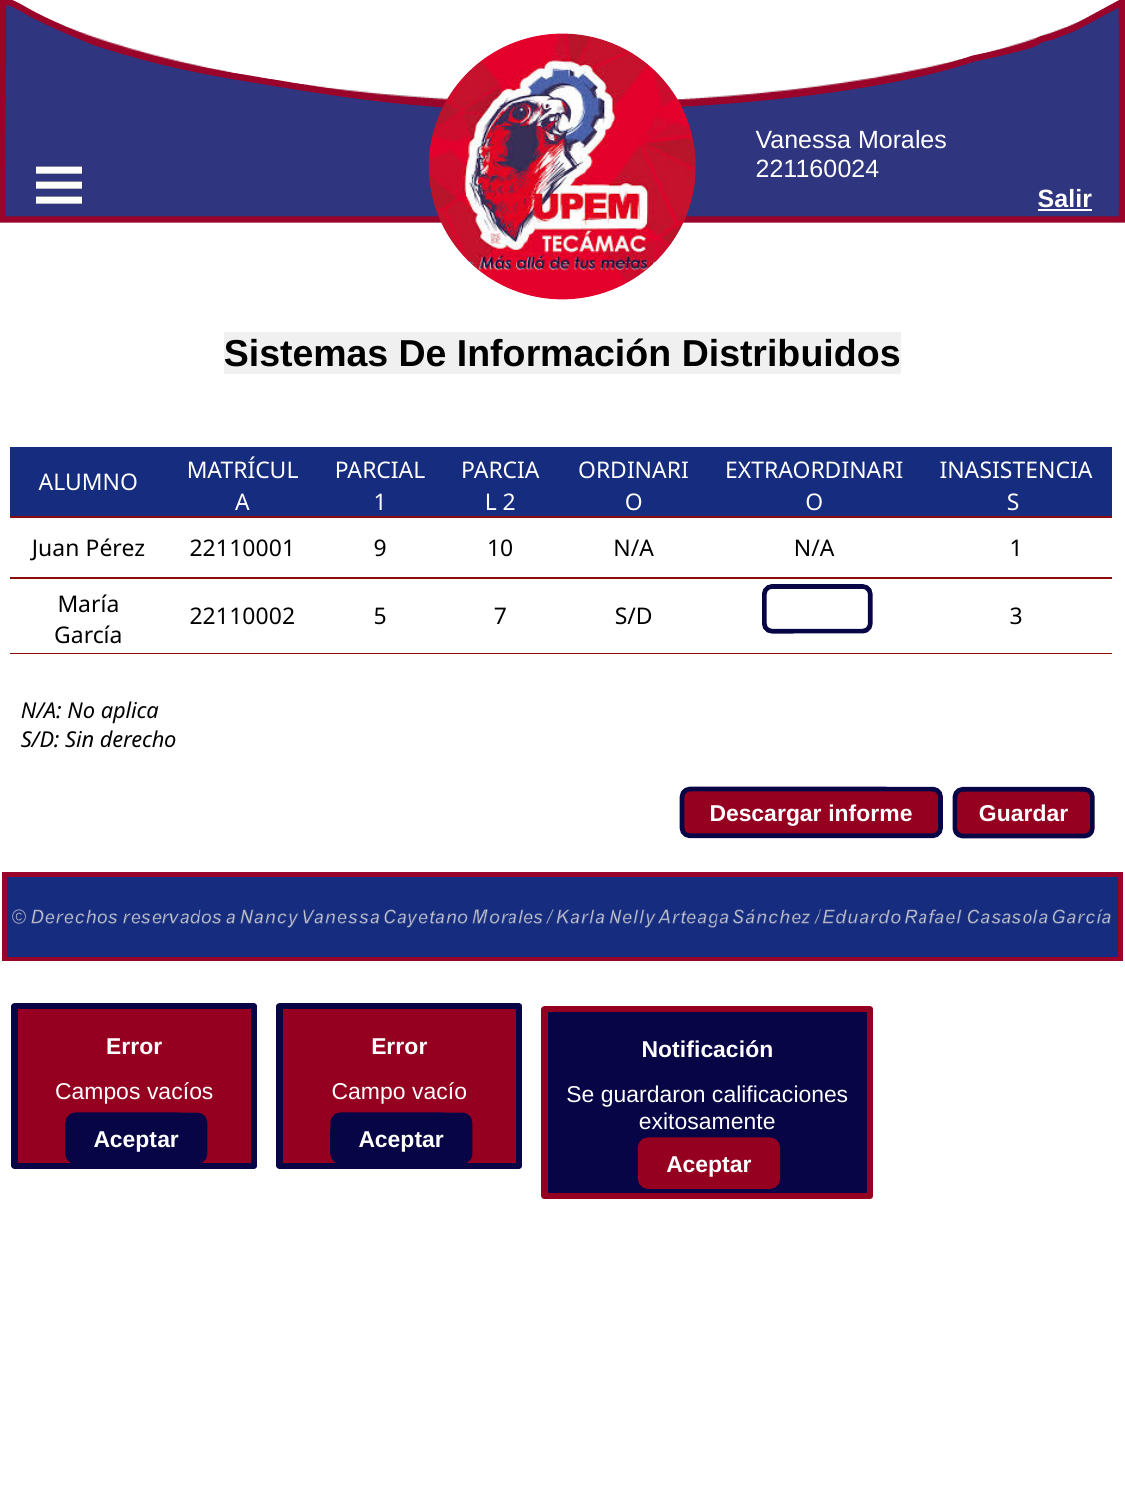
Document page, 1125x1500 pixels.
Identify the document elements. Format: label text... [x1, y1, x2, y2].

picture [0, 0, 1125, 300]
table_cell Juan Pérez [10, 518, 167, 577]
picture [0, 871, 1125, 961]
table_header PARCIAL 2 [442, 447, 559, 516]
table_cell 22110002 [167, 579, 319, 653]
text_box Aceptar [332, 1114, 471, 1162]
table_cell 1 [921, 518, 1112, 577]
table_header INASISTENCIAS [921, 447, 1112, 516]
table_cell 22110001 [167, 518, 319, 577]
text_box Guardar [954, 789, 1093, 837]
table_cell 10 [442, 518, 559, 577]
table_cell 9 [319, 518, 442, 577]
text_box Descargar informe [681, 789, 941, 836]
text_box Error Campo vacío [279, 1006, 520, 1166]
text_box [697, 133, 1124, 222]
table_cell N/A: No aplica S/D: Sin derecho [10, 654, 1112, 754]
table_cell 5 [319, 579, 442, 653]
table_cell [708, 579, 921, 653]
picture [28, 155, 89, 216]
table_header ALUMNO [10, 447, 167, 516]
table_cell María García [10, 579, 167, 653]
table_header EXTRAORDINARIO [708, 447, 921, 516]
table_header MATRÍCULA [167, 447, 319, 516]
text_box Aceptar [67, 1114, 206, 1162]
text_box [764, 586, 871, 632]
text_box Aceptar [640, 1139, 778, 1187]
table_header ORDINARIO [559, 447, 708, 516]
text_box Sistemas De Información Distribuidos [53, 321, 1072, 382]
table_cell 3 [921, 579, 1112, 653]
table_cell N/A [559, 518, 708, 577]
text_box Vanessa Morales 221160024 Salir [740, 133, 1107, 221]
table_cell S/D [559, 579, 708, 653]
text_box [0, 133, 428, 222]
table_cell 7 [442, 579, 559, 653]
table_cell N/A [708, 518, 921, 577]
text_box Error Campos vacíos [14, 1006, 255, 1166]
table_header PARCIAL 1 [319, 447, 442, 516]
text_box Notificación Se guardaron calificaciones exitosamente [544, 1009, 871, 1197]
